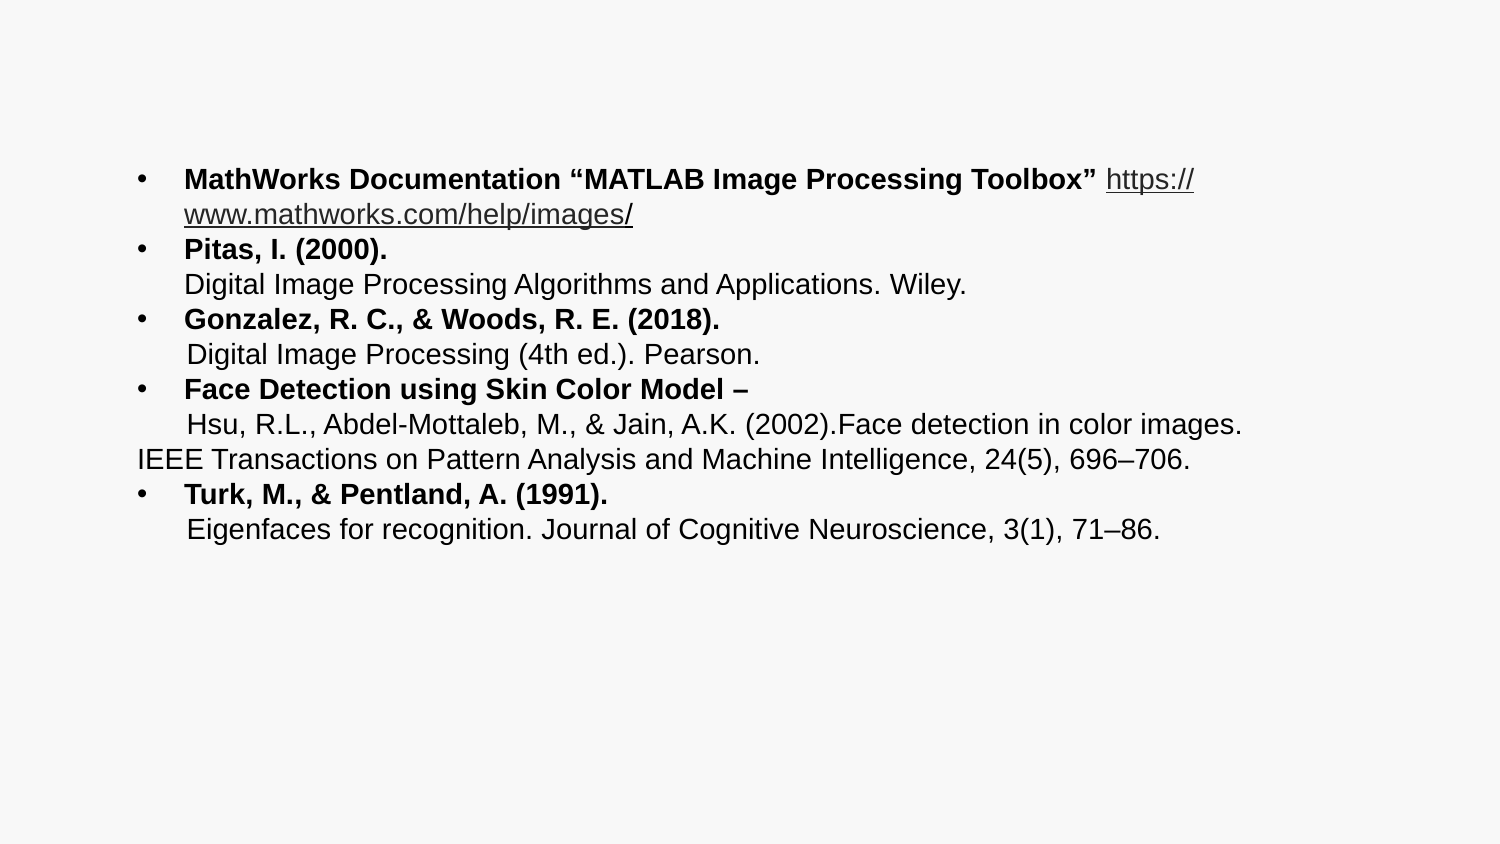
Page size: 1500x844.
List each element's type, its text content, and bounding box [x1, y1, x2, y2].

text_box MathWorks Documentation “MATLAB Image Processing Toolbox” https://www.mathworks.com/help/images/ Pitas, I. (2000). Digital Image Processing Algorithms and Applications. Wiley. Gonzalez, R. C., & Woods, R. E. (2018). Digital Image Processing (4th ed.). Pearson. Face Detection using Skin Color Model – Hsu, R.L., Abdel-Mottaleb, M., & Jain, A.K. (2002).Face detection in color images. IEEE Transactions on Pattern Analysis and Machine Intelligence, 24(5), 696–706. Turk, M., & Pentland, A. (1991). Eigenfaces for recognition. Journal of Cognitive Neuroscience, 3(1), 71–86. [122, 153, 1275, 588]
